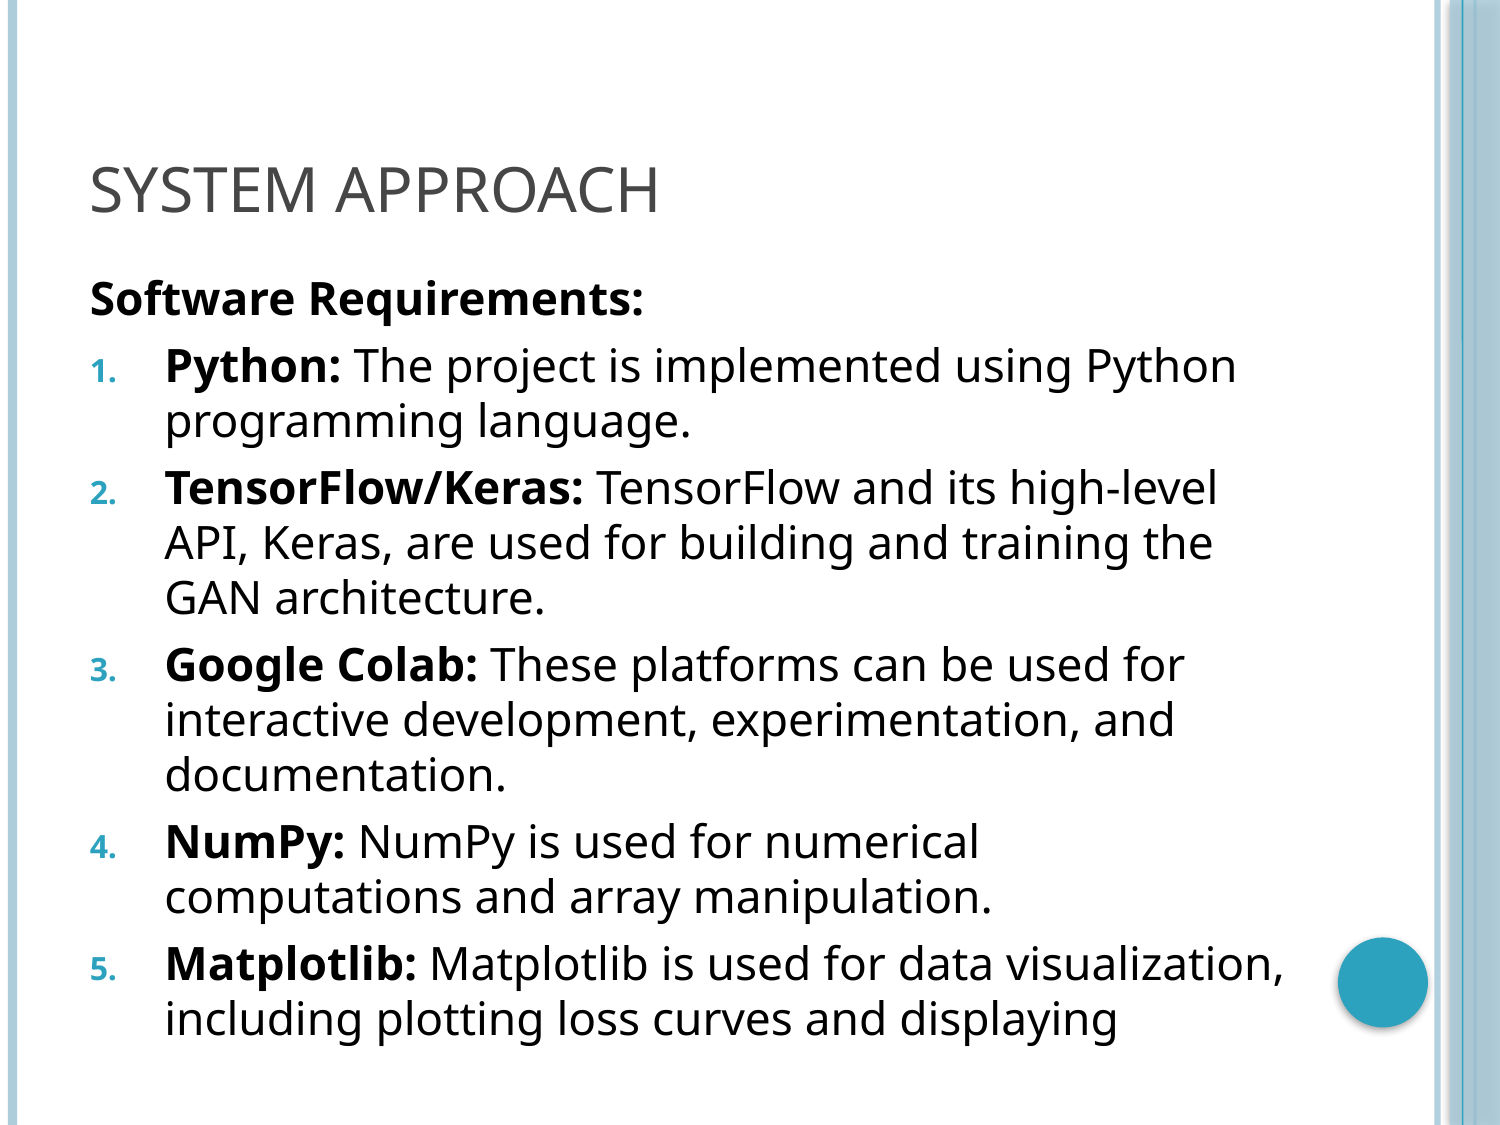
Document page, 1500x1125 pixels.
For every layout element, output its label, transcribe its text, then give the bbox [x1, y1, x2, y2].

list Software Requirements: Python: The project is implemented using Python programming language. TensorFlow/Keras: TensorFlow and its high-level API, Keras, are used for building and training the GAN architecture. Google Colab: These platforms can be used for interactive development, experimentation, and documentation. NumPy: NumPy is used for numerical computations and array manipulation. Matplotlib: Matplotlib is used for data visualization, including plotting loss curves and displaying [75, 262, 1300, 1062]
title SYSTEM APPROACH [75, 45, 1300, 233]
